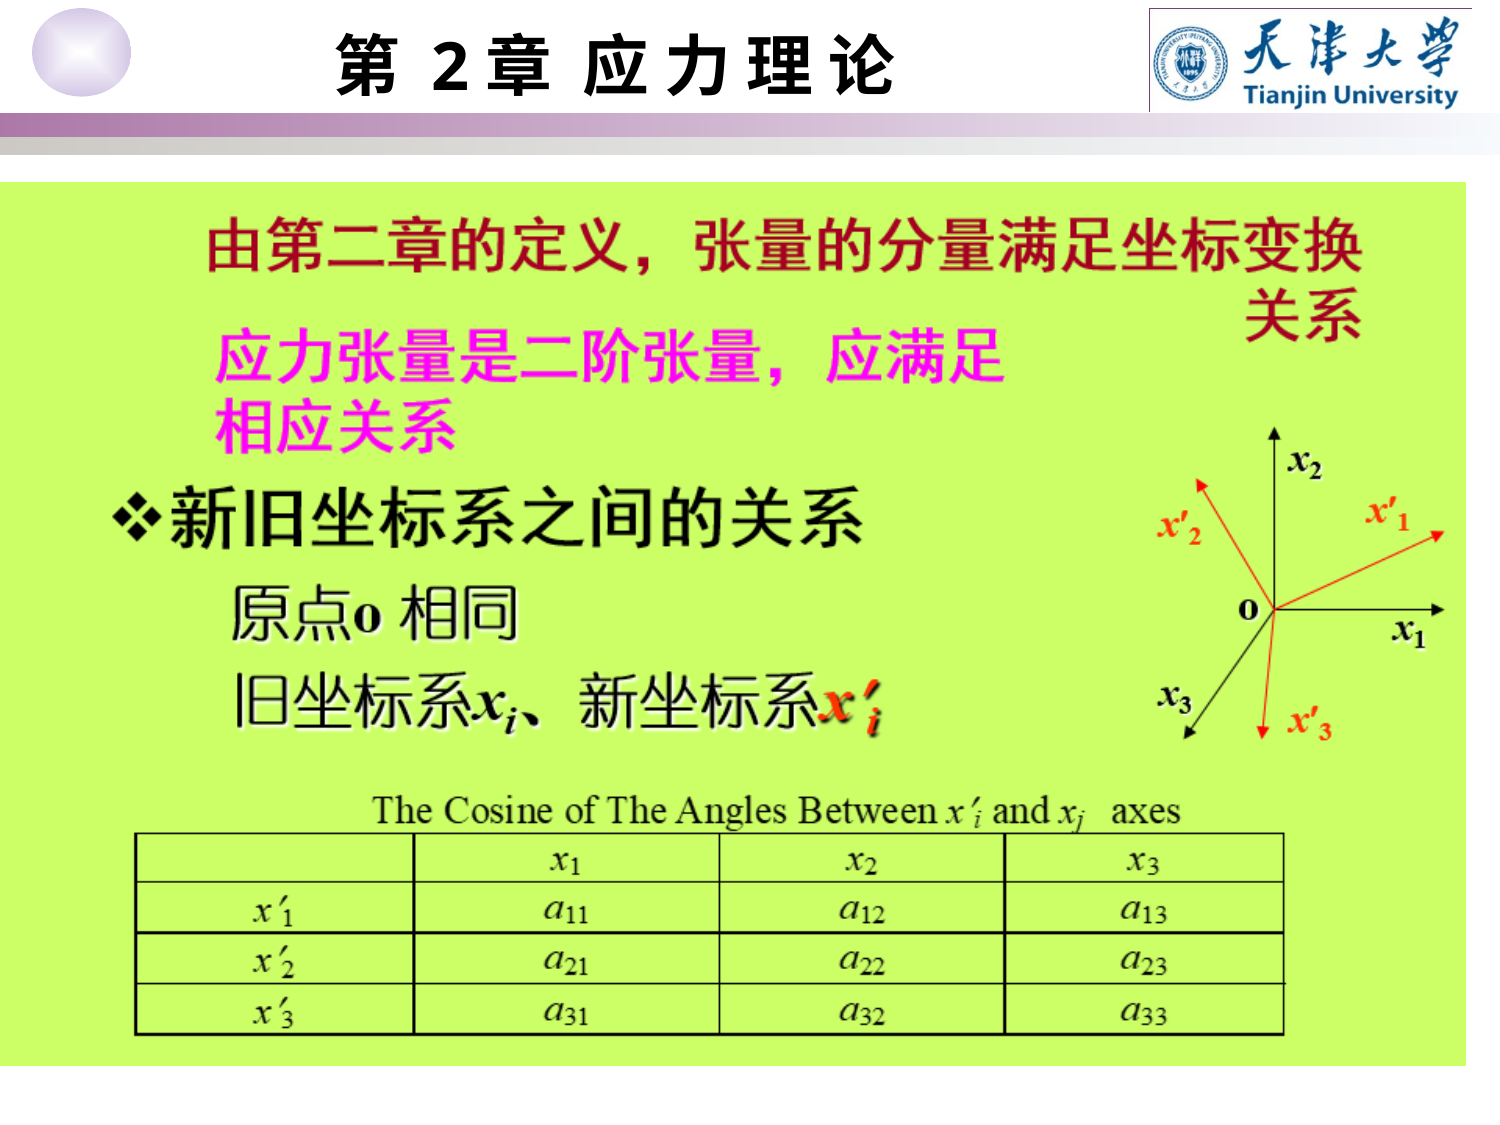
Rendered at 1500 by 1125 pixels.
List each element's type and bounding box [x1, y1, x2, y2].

picture [1149, 8, 1472, 112]
picture [0, 182, 1466, 1066]
